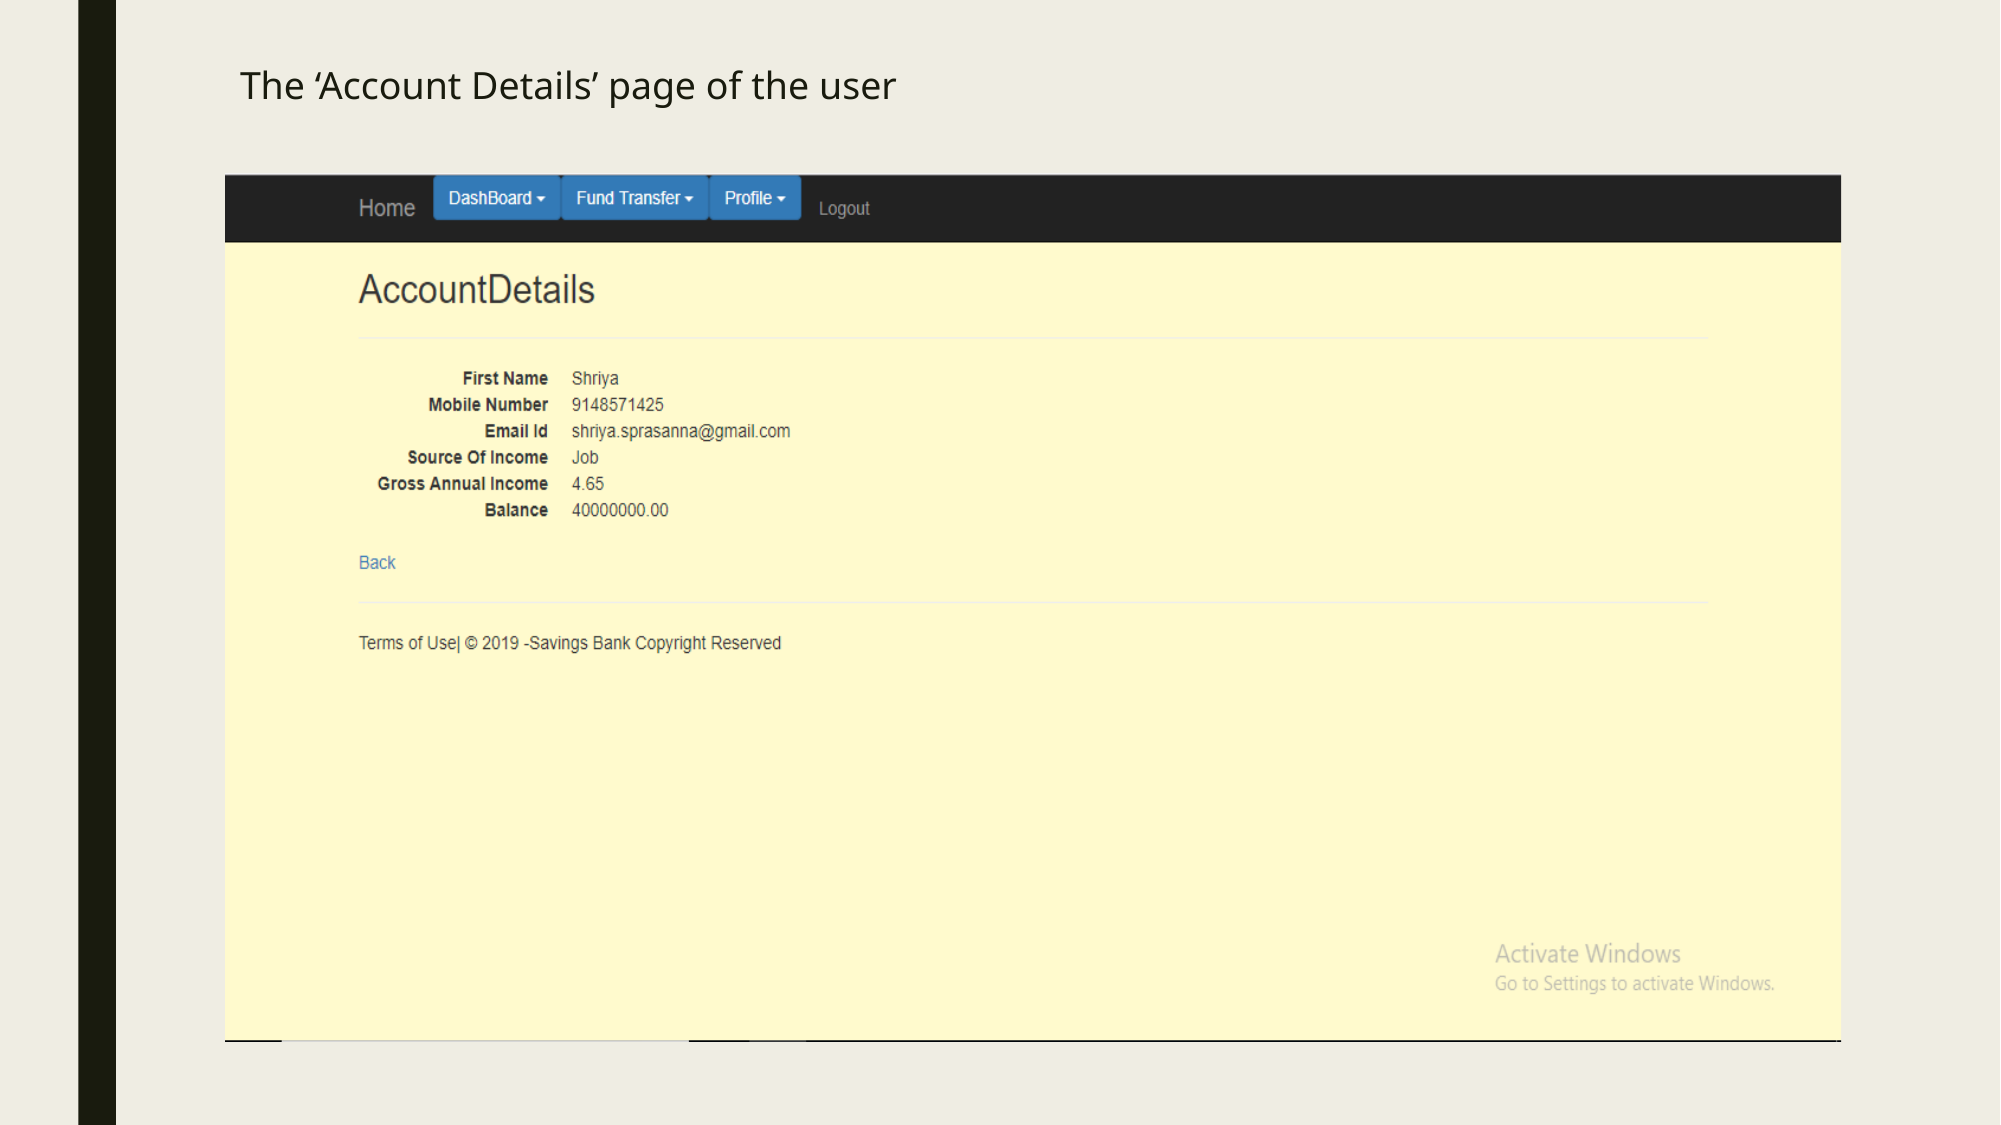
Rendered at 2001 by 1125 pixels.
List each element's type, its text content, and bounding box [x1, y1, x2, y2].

title The ‘Account Details’ page of the user [225, 60, 1800, 142]
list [224, 173, 1842, 1042]
